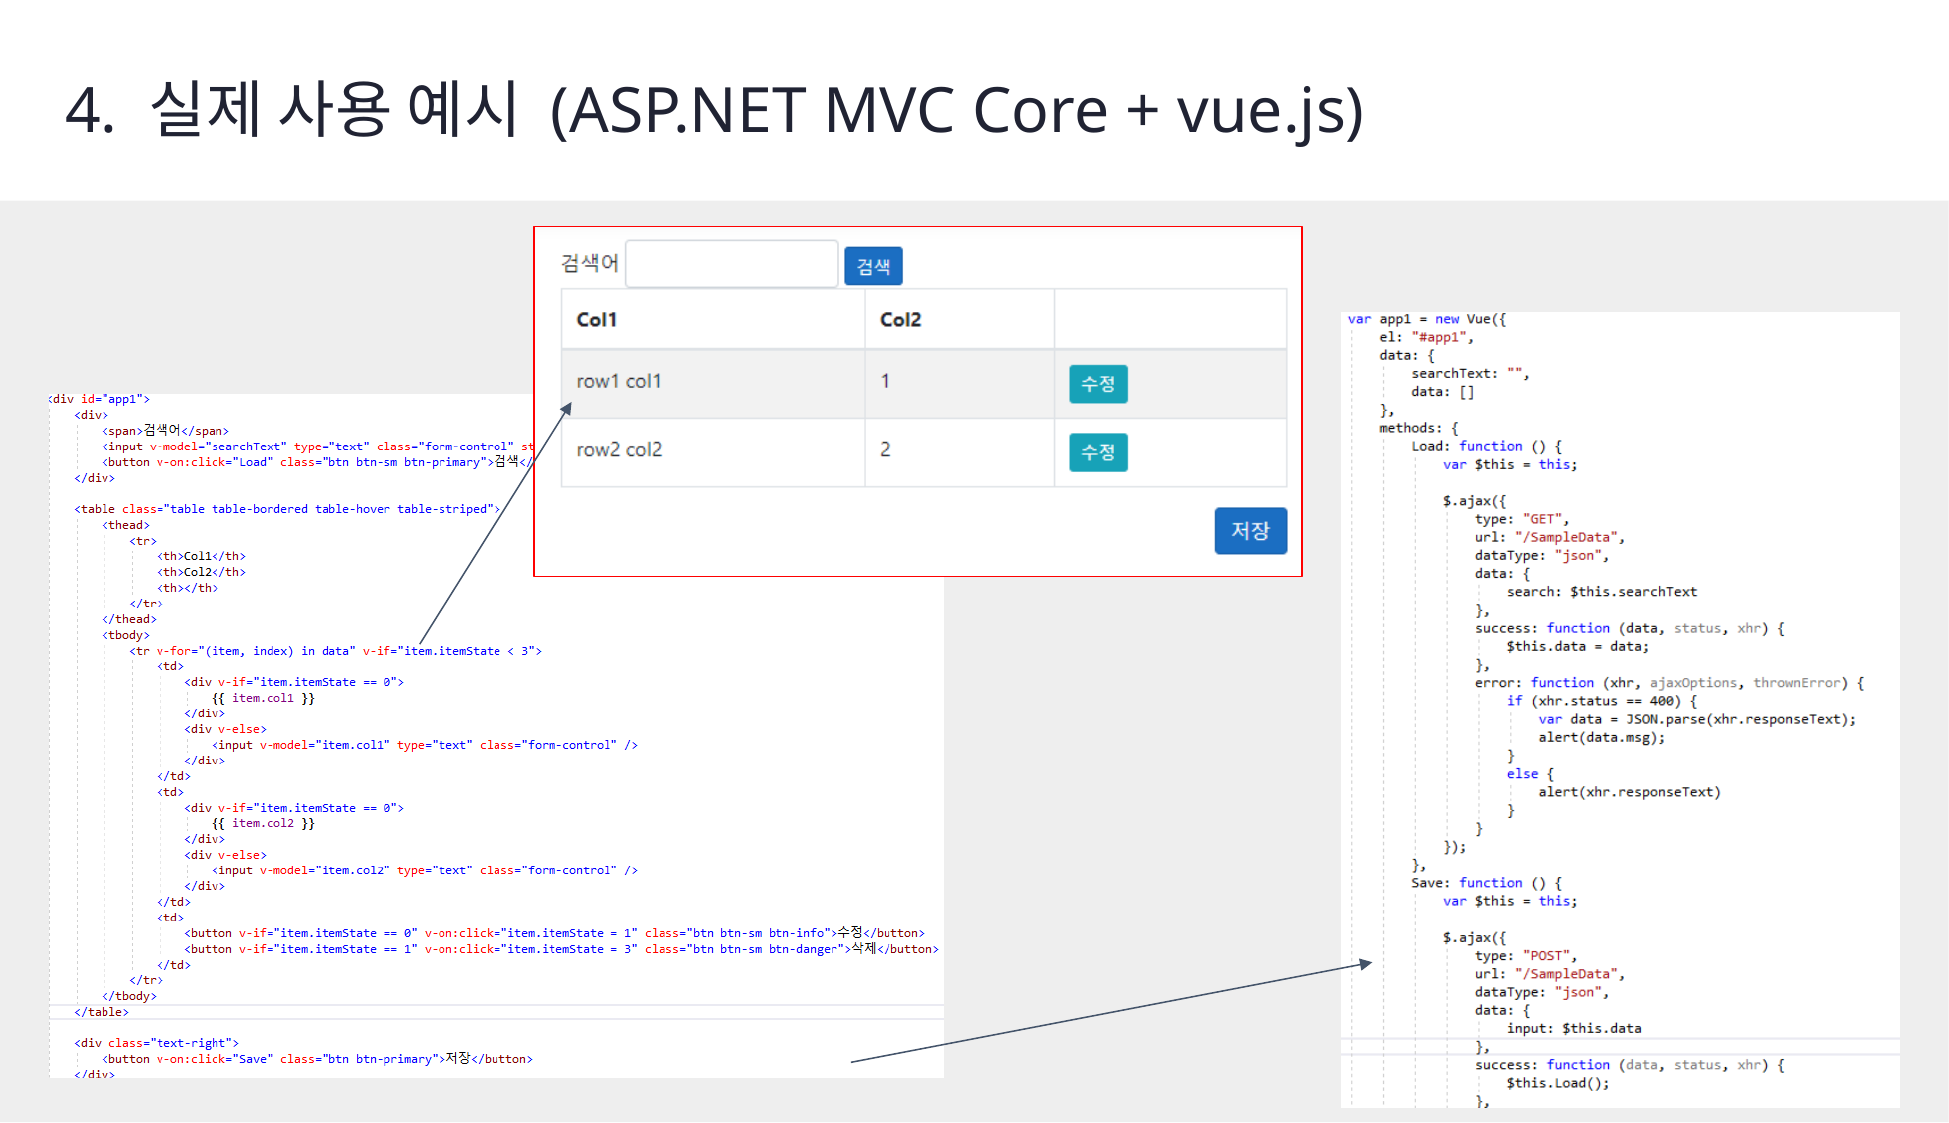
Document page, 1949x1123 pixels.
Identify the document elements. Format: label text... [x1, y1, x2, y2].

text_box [850, 962, 1373, 1063]
text_box 4. 실제 사용 예시 (ASP.NET MVC Core + vue.js) [65, 69, 1408, 146]
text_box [419, 401, 572, 645]
picture [1340, 312, 1900, 1108]
picture [48, 227, 1302, 1079]
